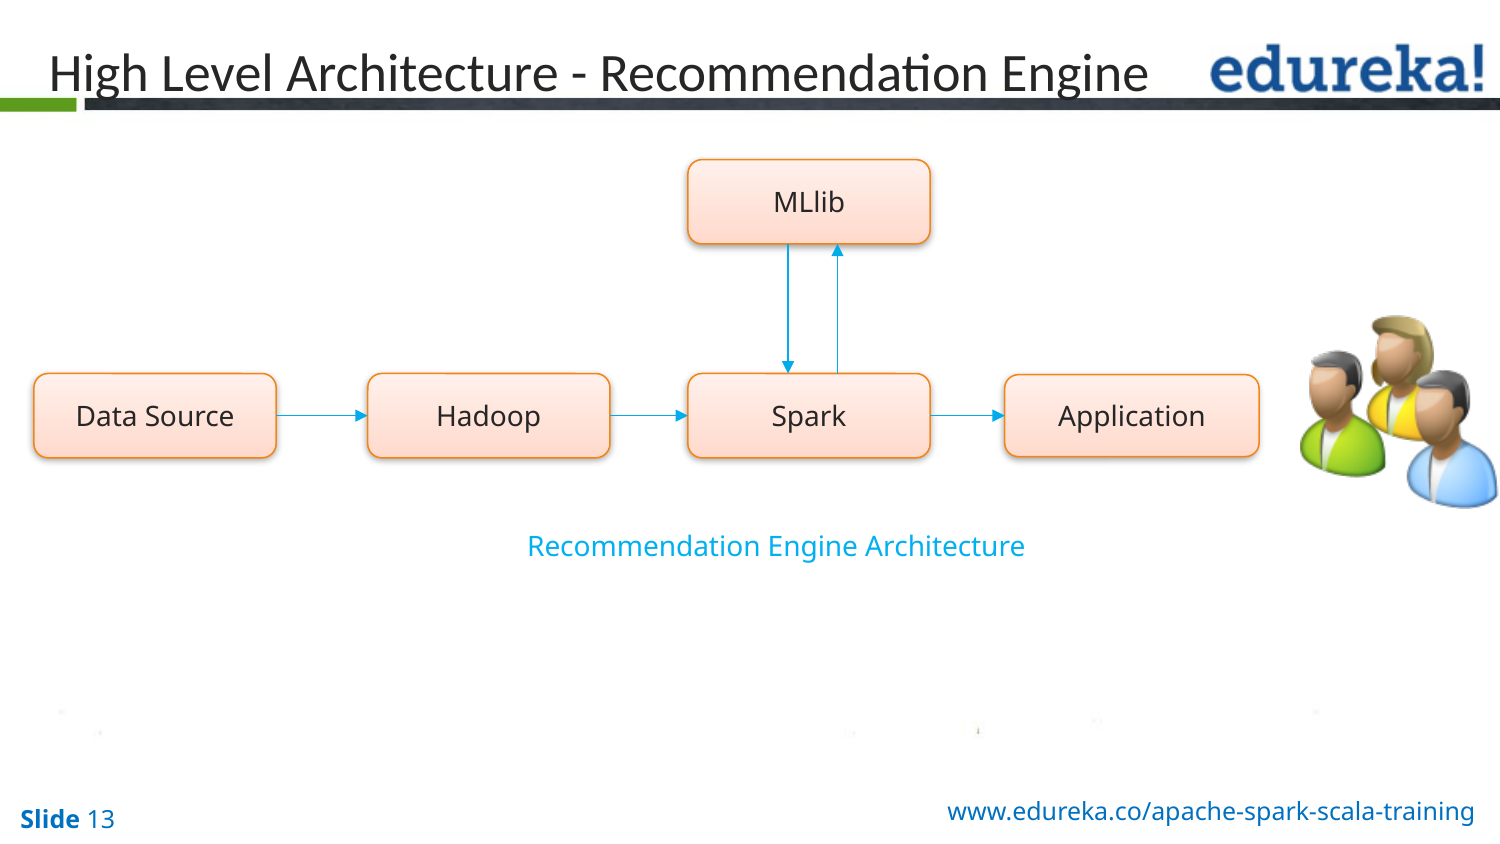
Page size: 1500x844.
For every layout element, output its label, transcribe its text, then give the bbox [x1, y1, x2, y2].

picture [0, 0, 1500, 844]
text_box MLlib [687, 158, 931, 245]
text_box Application [1003, 373, 1260, 458]
text_box Recommendation Engine Architecture [512, 520, 1048, 570]
text_box Hadoop [366, 372, 611, 459]
text_box Spark [687, 372, 931, 459]
text_box Data Source [33, 372, 277, 459]
text_box High Level Architecture - Recommendation Engine [34, 29, 1413, 115]
